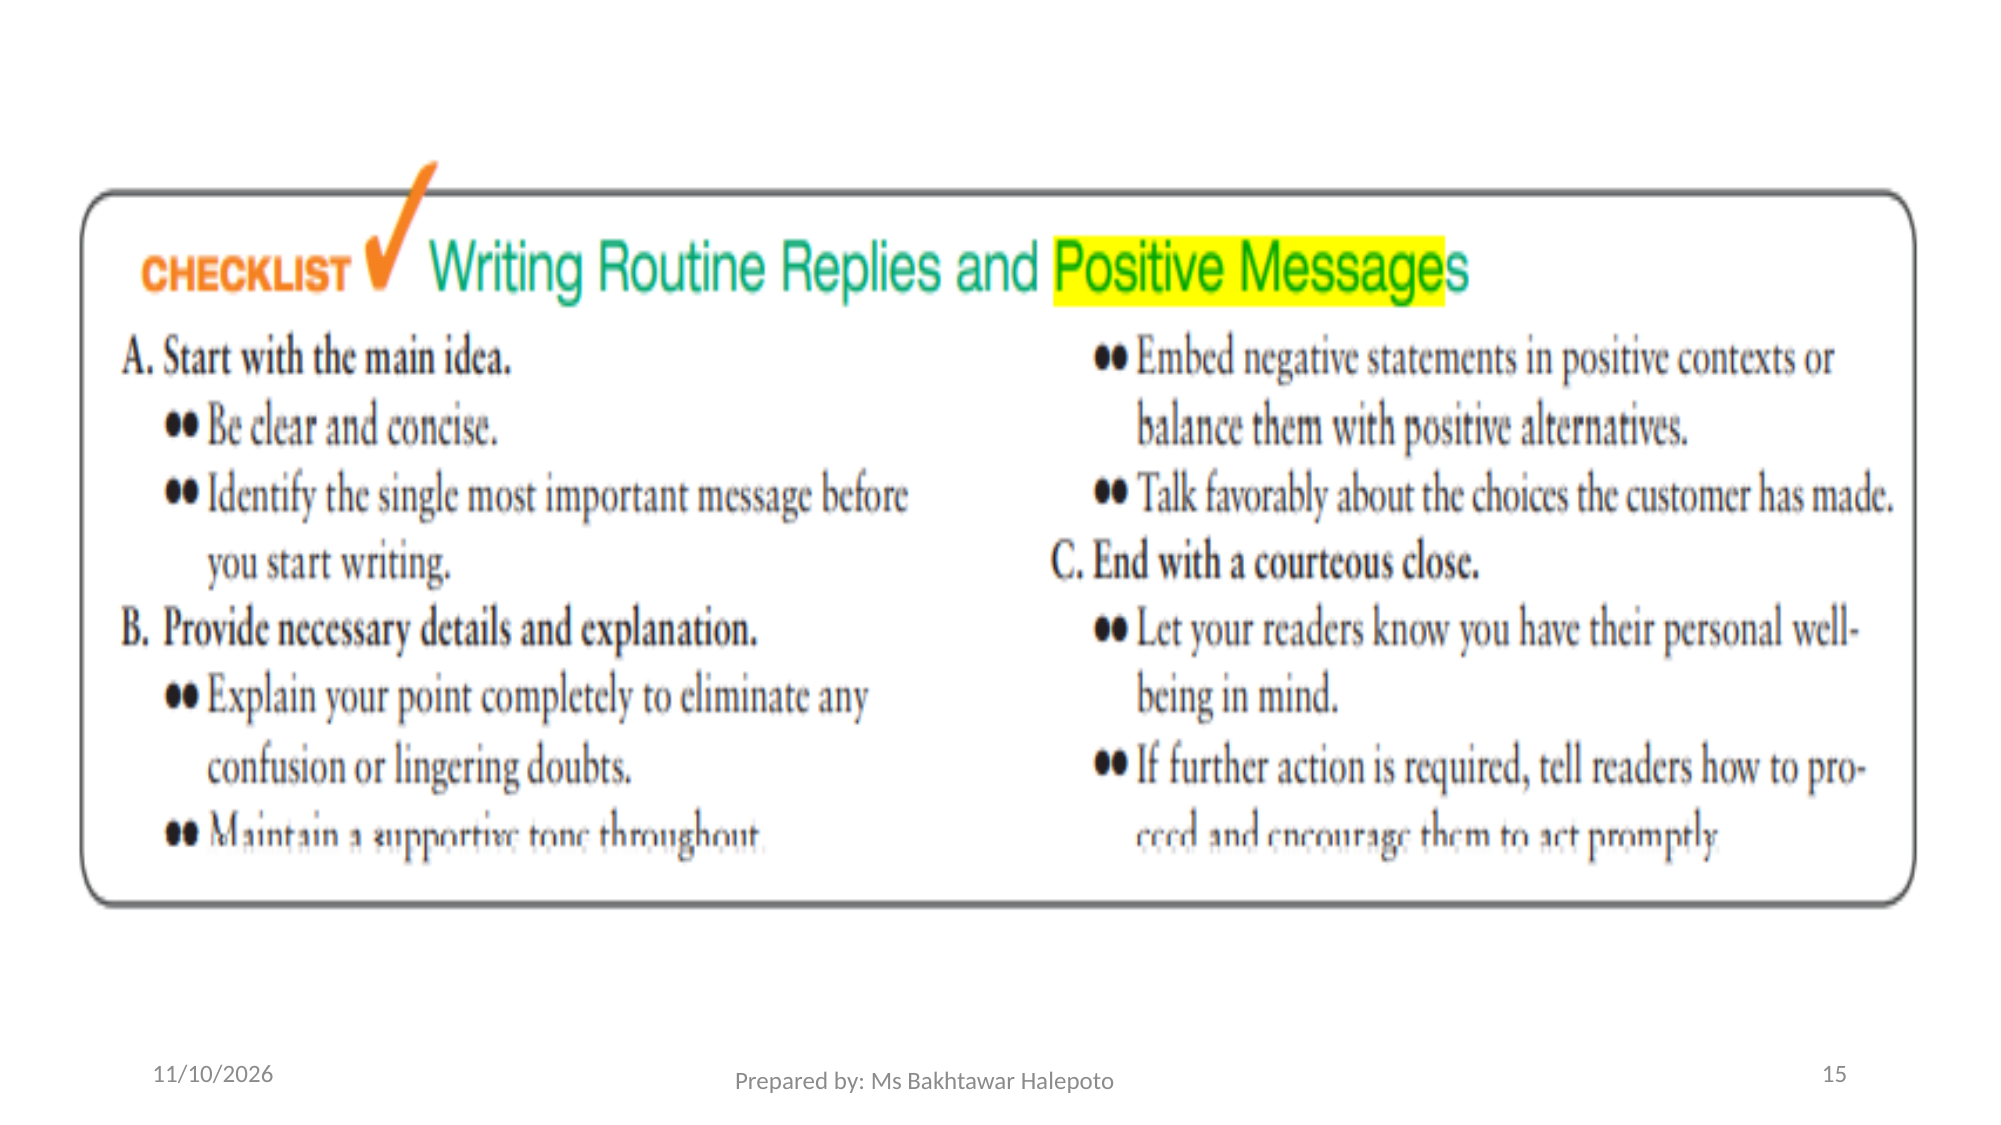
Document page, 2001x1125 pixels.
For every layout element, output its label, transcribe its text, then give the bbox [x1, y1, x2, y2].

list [24, 131, 1976, 1036]
slide_number 15 [1412, 1042, 1863, 1103]
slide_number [137, 1042, 588, 1103]
footer Prepared by: Ms Bakhtawar Halepoto [587, 1049, 1263, 1110]
